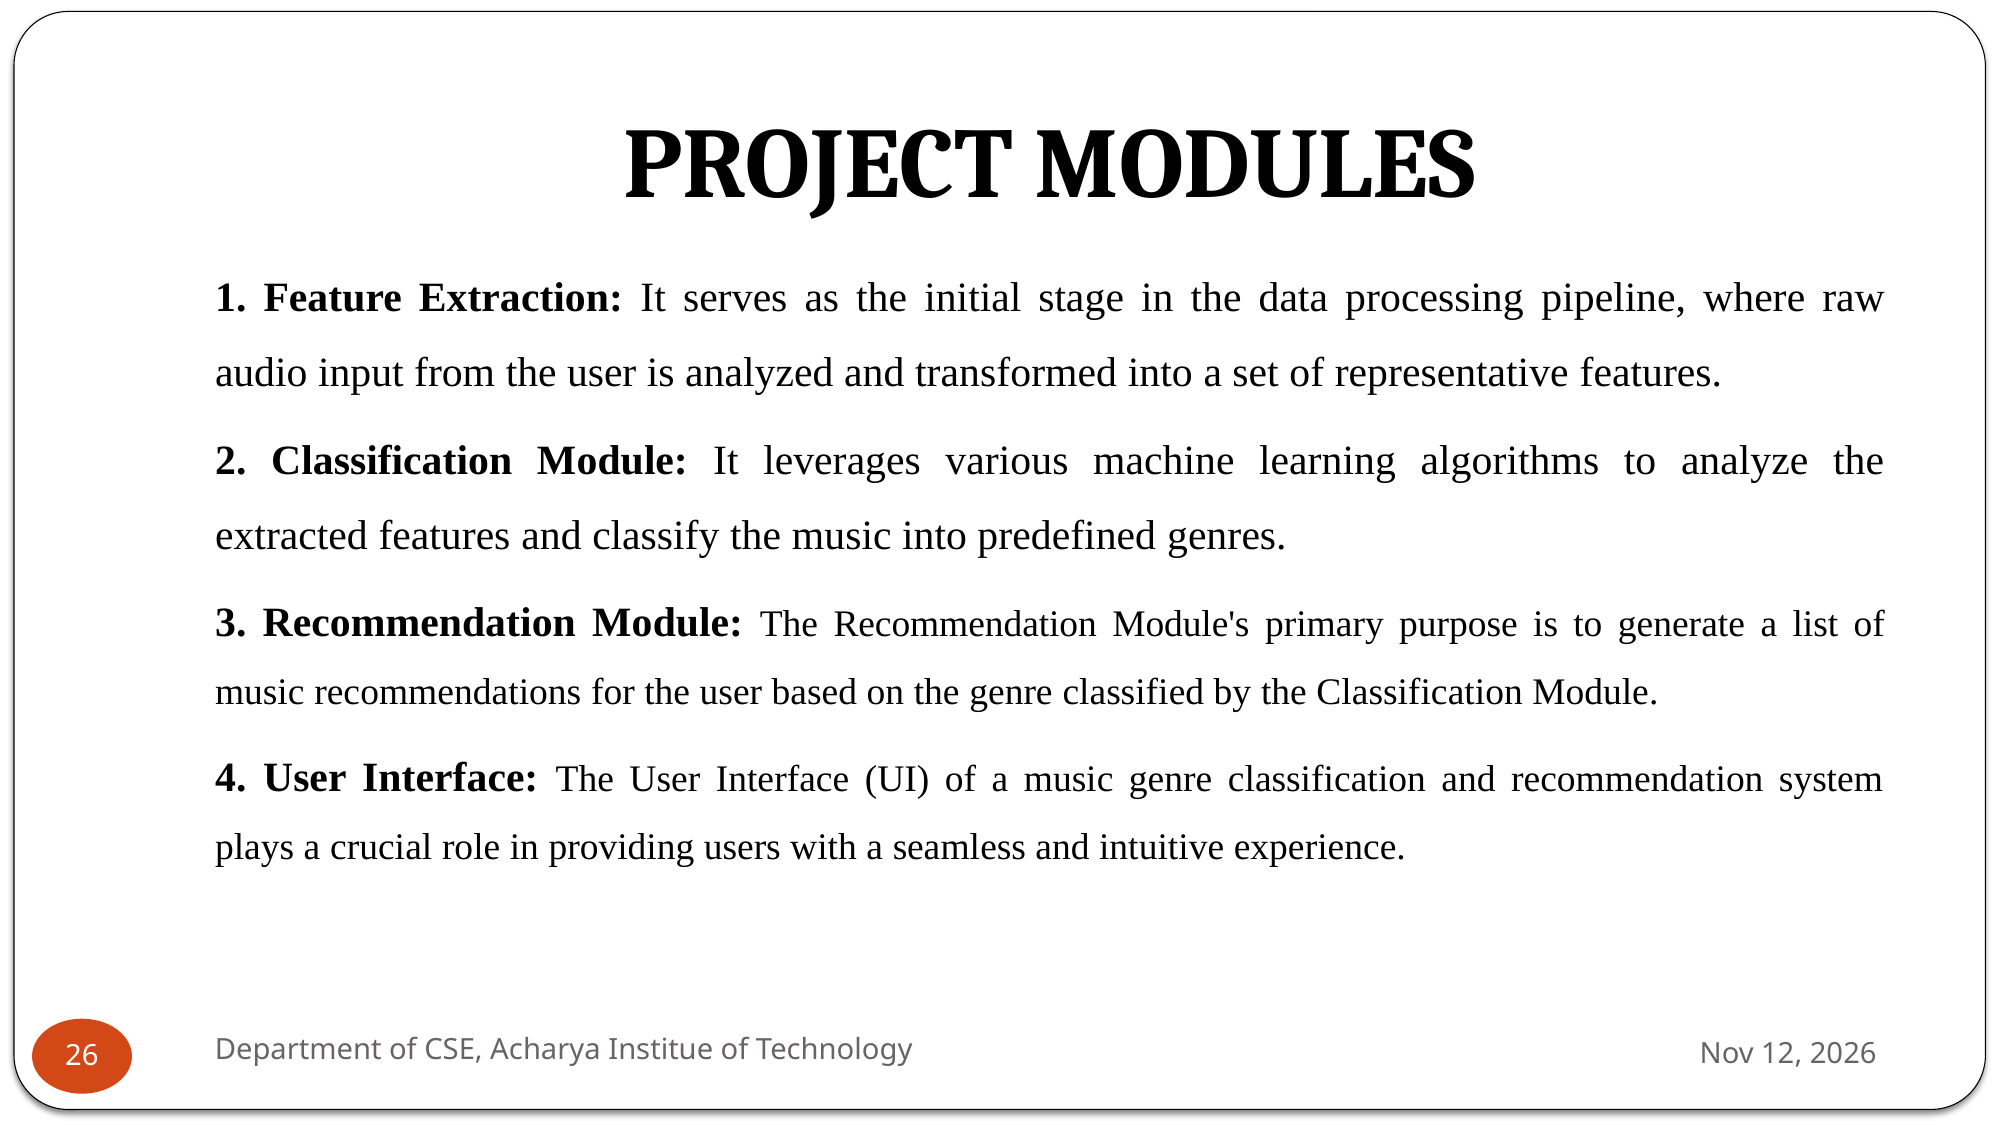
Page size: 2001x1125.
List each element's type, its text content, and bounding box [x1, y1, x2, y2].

slide_number 26 [32, 1018, 132, 1094]
slide_number 31-Jul-24 [1350, 1015, 1892, 1094]
footer Department of CSE, Acharya Institue of Technology [200, 1012, 1067, 1088]
title PROJECT MODULES [200, 45, 1900, 233]
list 1. Feature Extraction: It serves as the initial stage in the data processing pipeline, where raw audio input from the user is analyzed and transformed into a set of representative features. 2. Classification Module: It leverages various machine learning algorithms to analyze the extracted features and classify the music into predefined genres. 3. Recommendation Module: The Recommendation Module's primary purpose is to generate a list of music recommendations for the user based on the genre classified by the Classification Module. 4. User Interface: The User Interface (UI) of a music genre classification and recommendation system plays a crucial role in providing users with a seamless and intuitive experience. [200, 237, 1900, 988]
